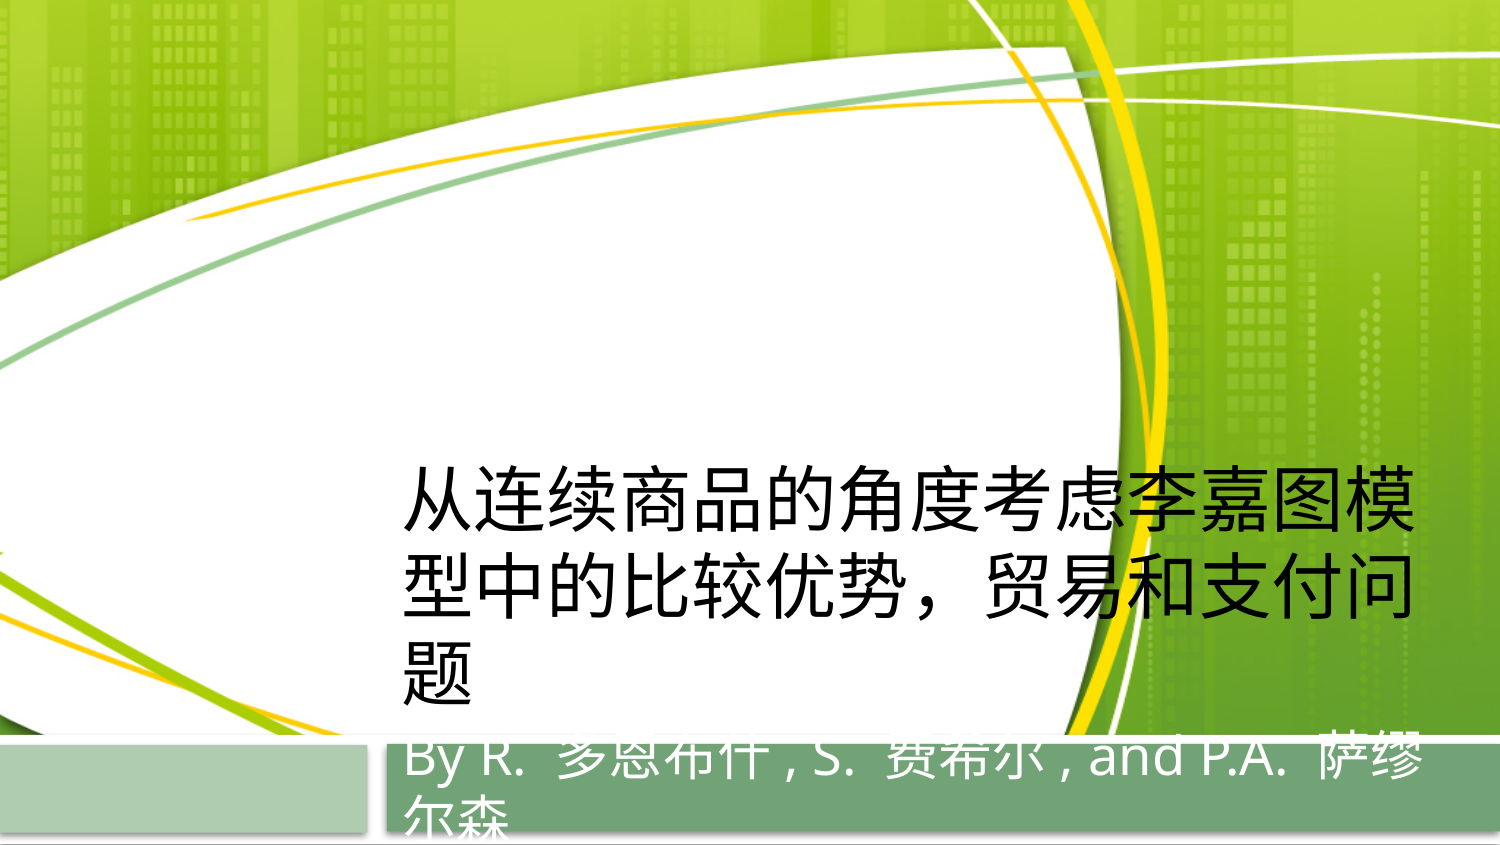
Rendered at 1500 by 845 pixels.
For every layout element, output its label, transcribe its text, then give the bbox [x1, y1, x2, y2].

picture [0, 0, 1500, 734]
subtitle By R. 多恩布什, S. 费希尔, and P.A. 萨缪尔森 [387, 744, 1488, 829]
title 从连续商品的角度考虑李嘉图模型中的比较优势，贸易和支付问题 [386, 445, 1465, 723]
